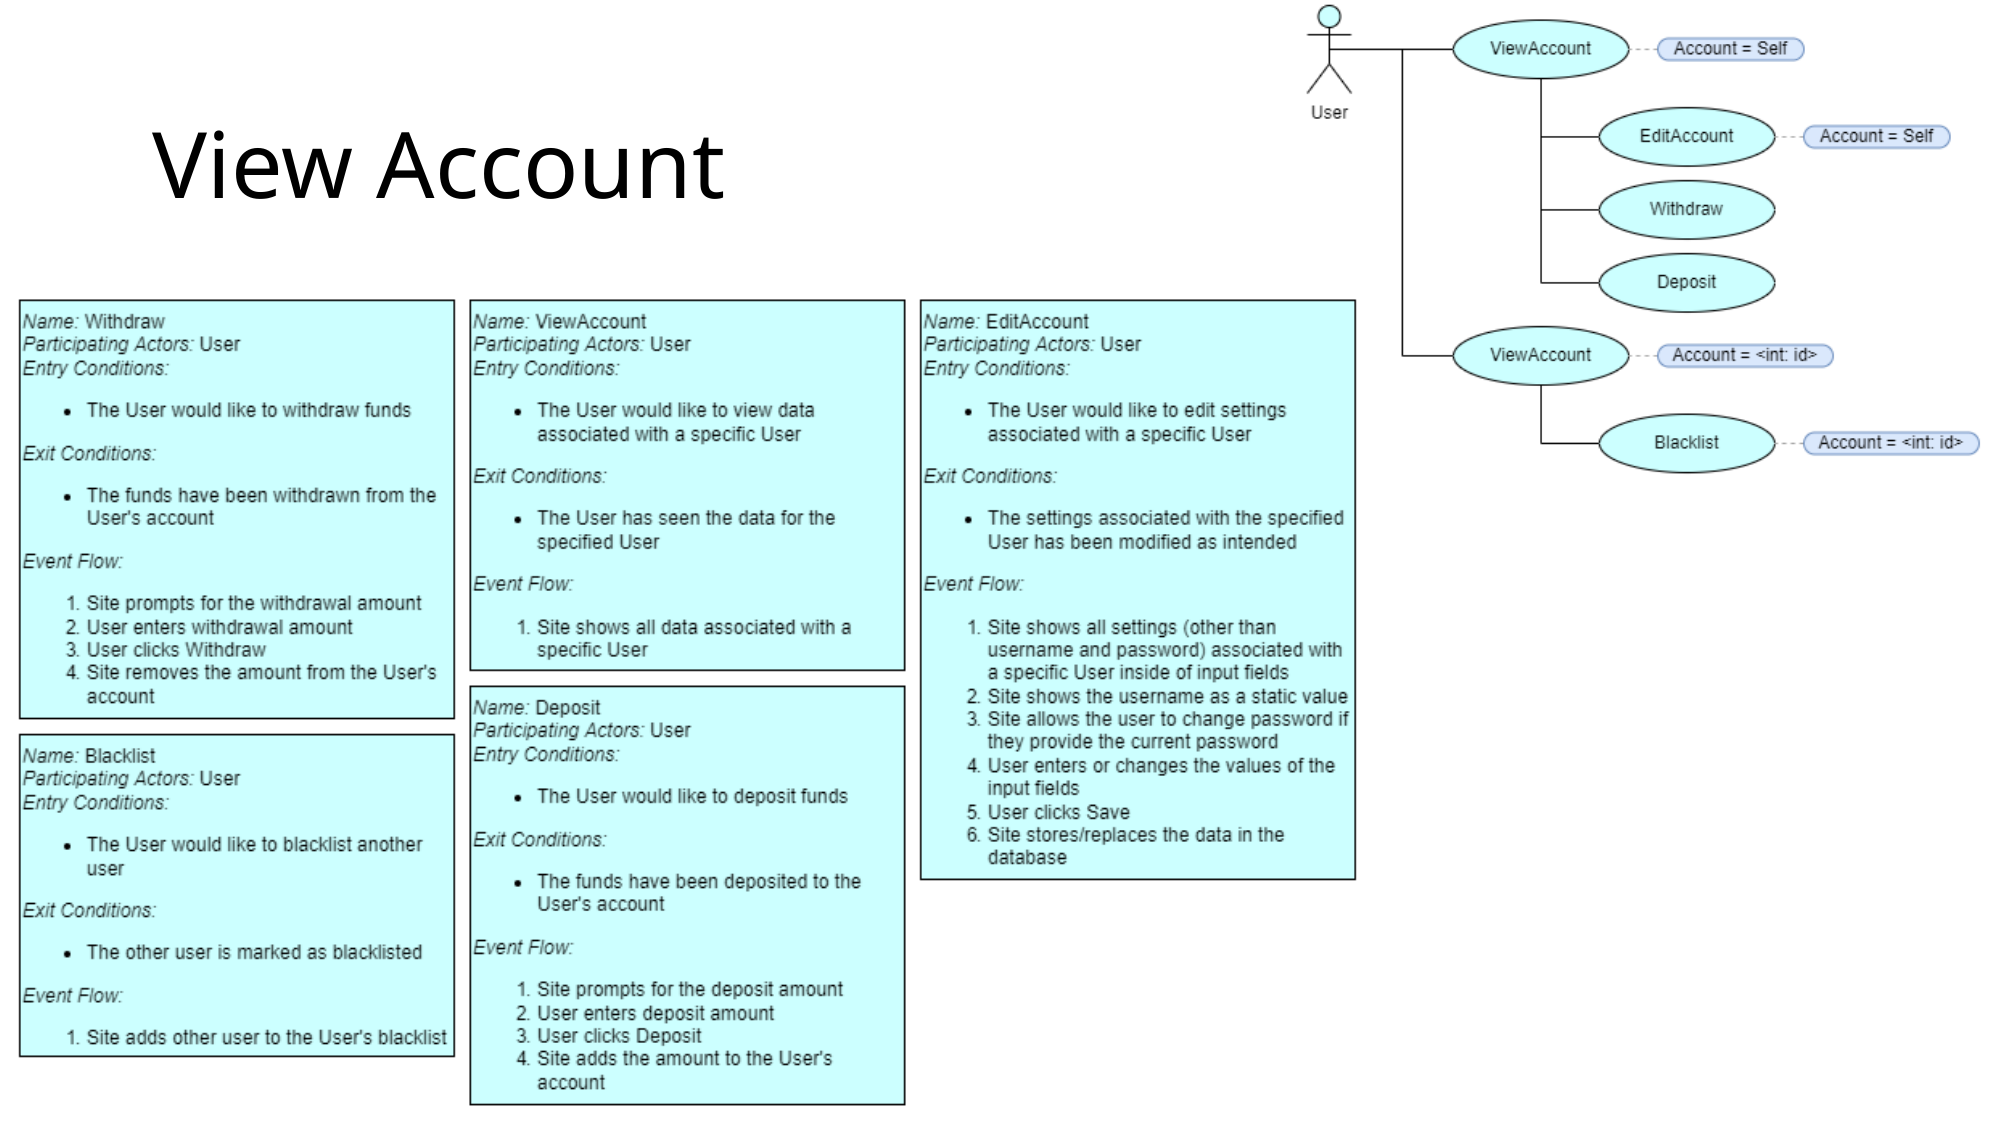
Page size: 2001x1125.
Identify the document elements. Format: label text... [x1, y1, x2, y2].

picture [10, 0, 2000, 1110]
title View Account [137, 59, 1261, 278]
